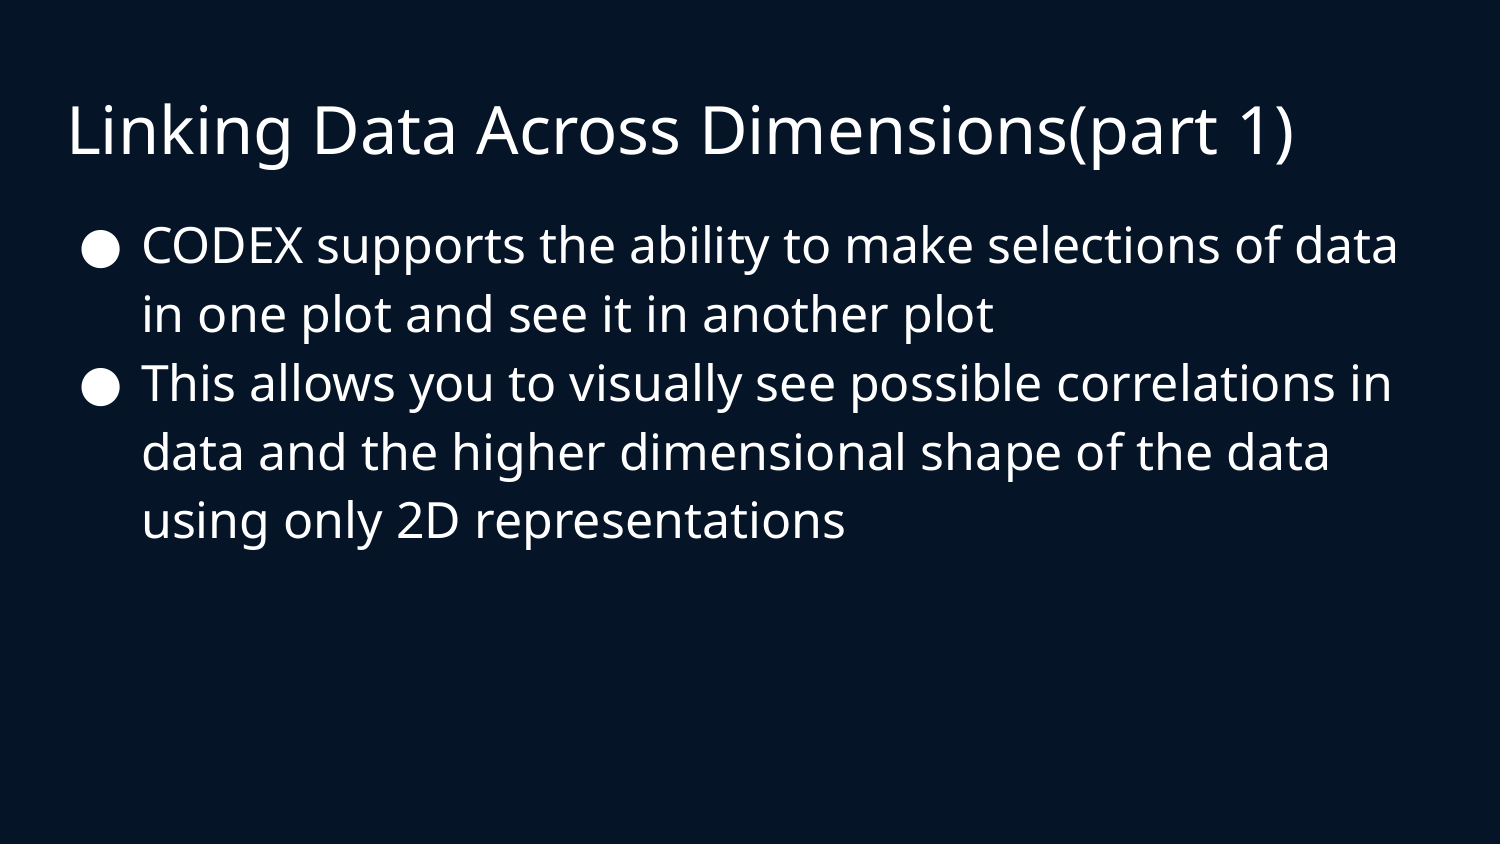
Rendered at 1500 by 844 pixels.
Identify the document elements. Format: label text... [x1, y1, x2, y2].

title Linking Data Across Dimensions(part 1) [51, 72, 1449, 167]
list CODEX supports the ability to make selections of data in one plot and see it in another plot This allows you to visually see possible correlations in data and the higher dimensional shape of the data using only 2D representations [51, 189, 1449, 750]
